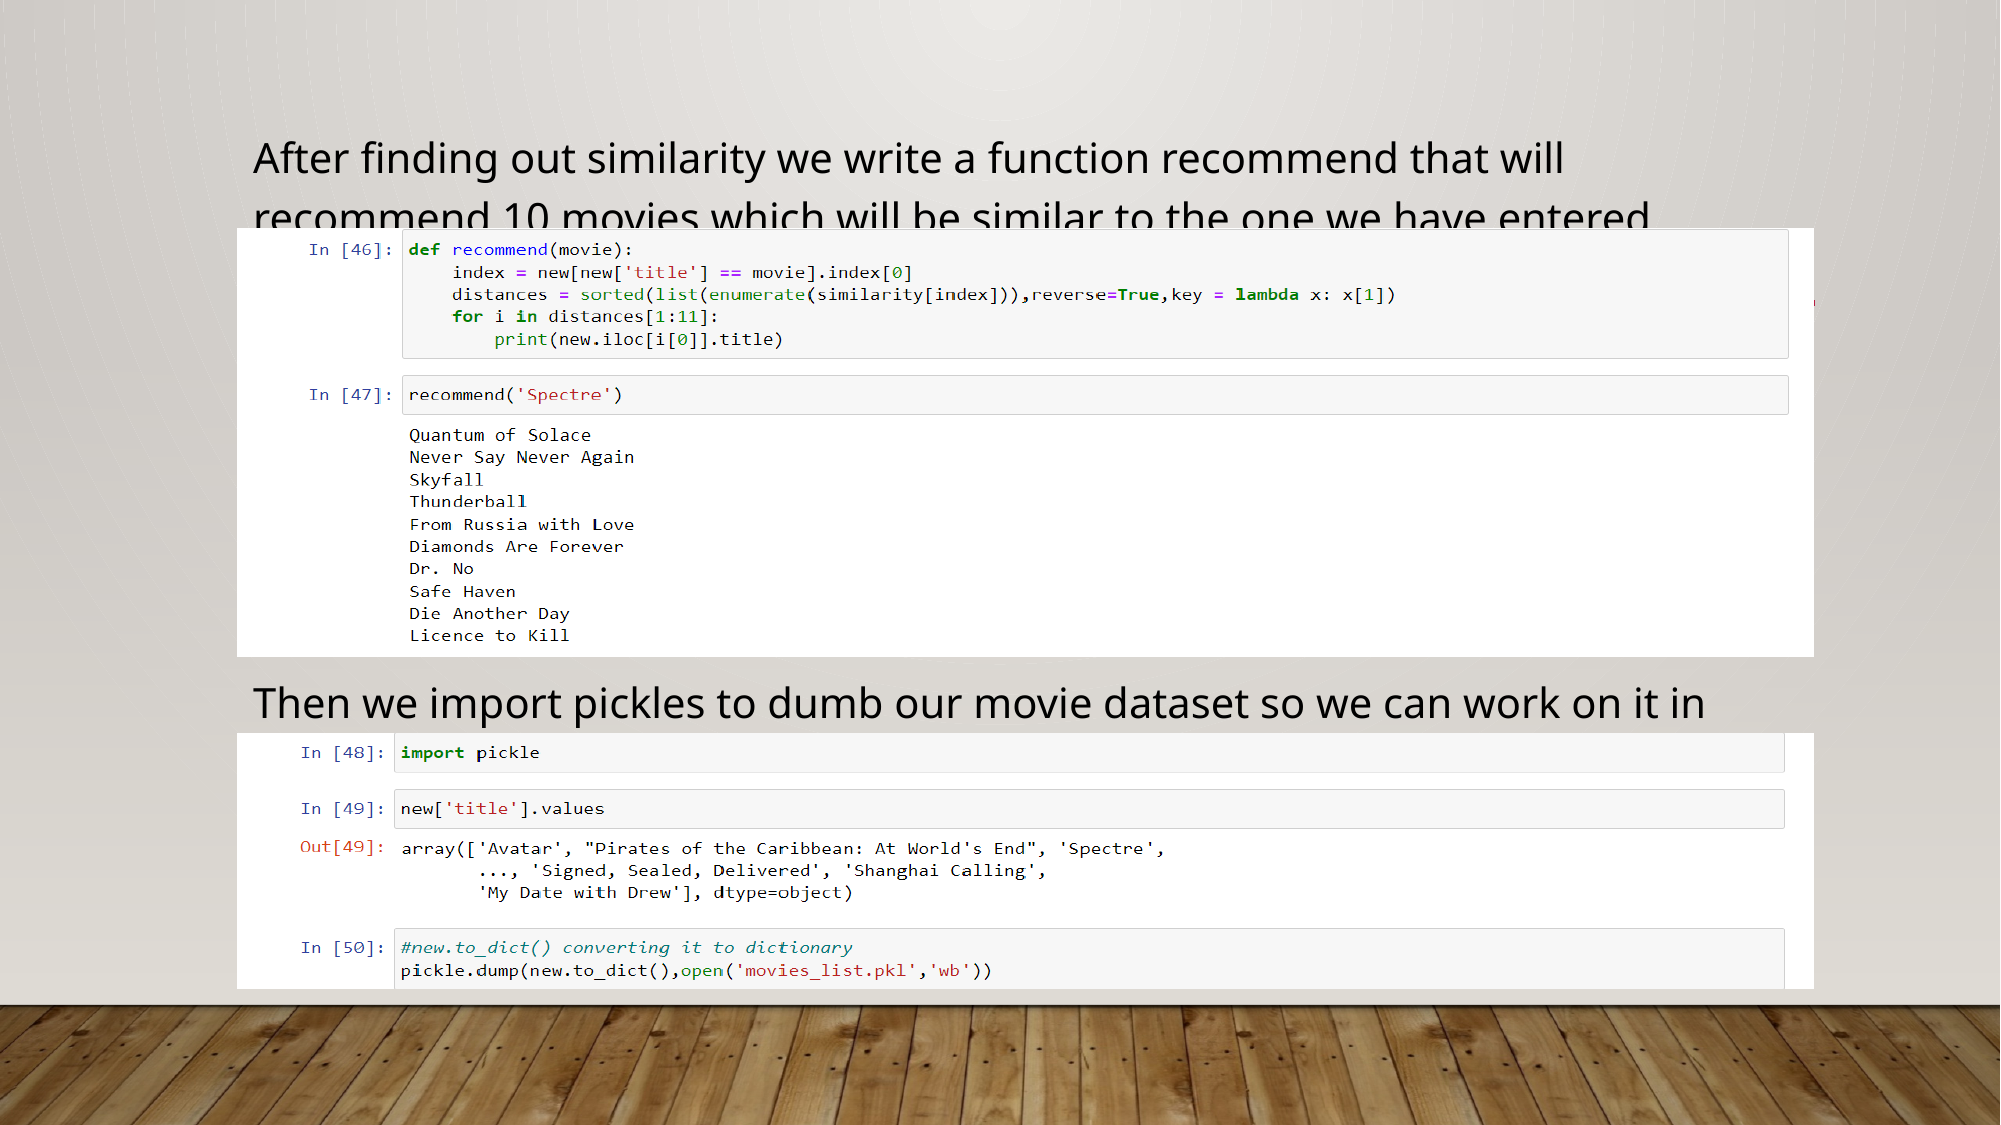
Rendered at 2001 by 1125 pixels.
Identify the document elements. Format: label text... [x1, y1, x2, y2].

picture [237, 228, 1814, 658]
picture [237, 733, 1814, 989]
picture [0, 1005, 2000, 1125]
list After finding out similarity we write a function recommend that will recommend 10 movies which will be similar to the one we have entered. Then we import pickles to dumb our movie dataset so we can work on it in frontend [238, 658, 1814, 733]
list After finding out similarity we write a function recommend that will recommend 10 movies which will be similar to the one we have entered. Then we import pickles to dumb our movie dataset so we can work on it in frontend [238, 113, 1814, 228]
